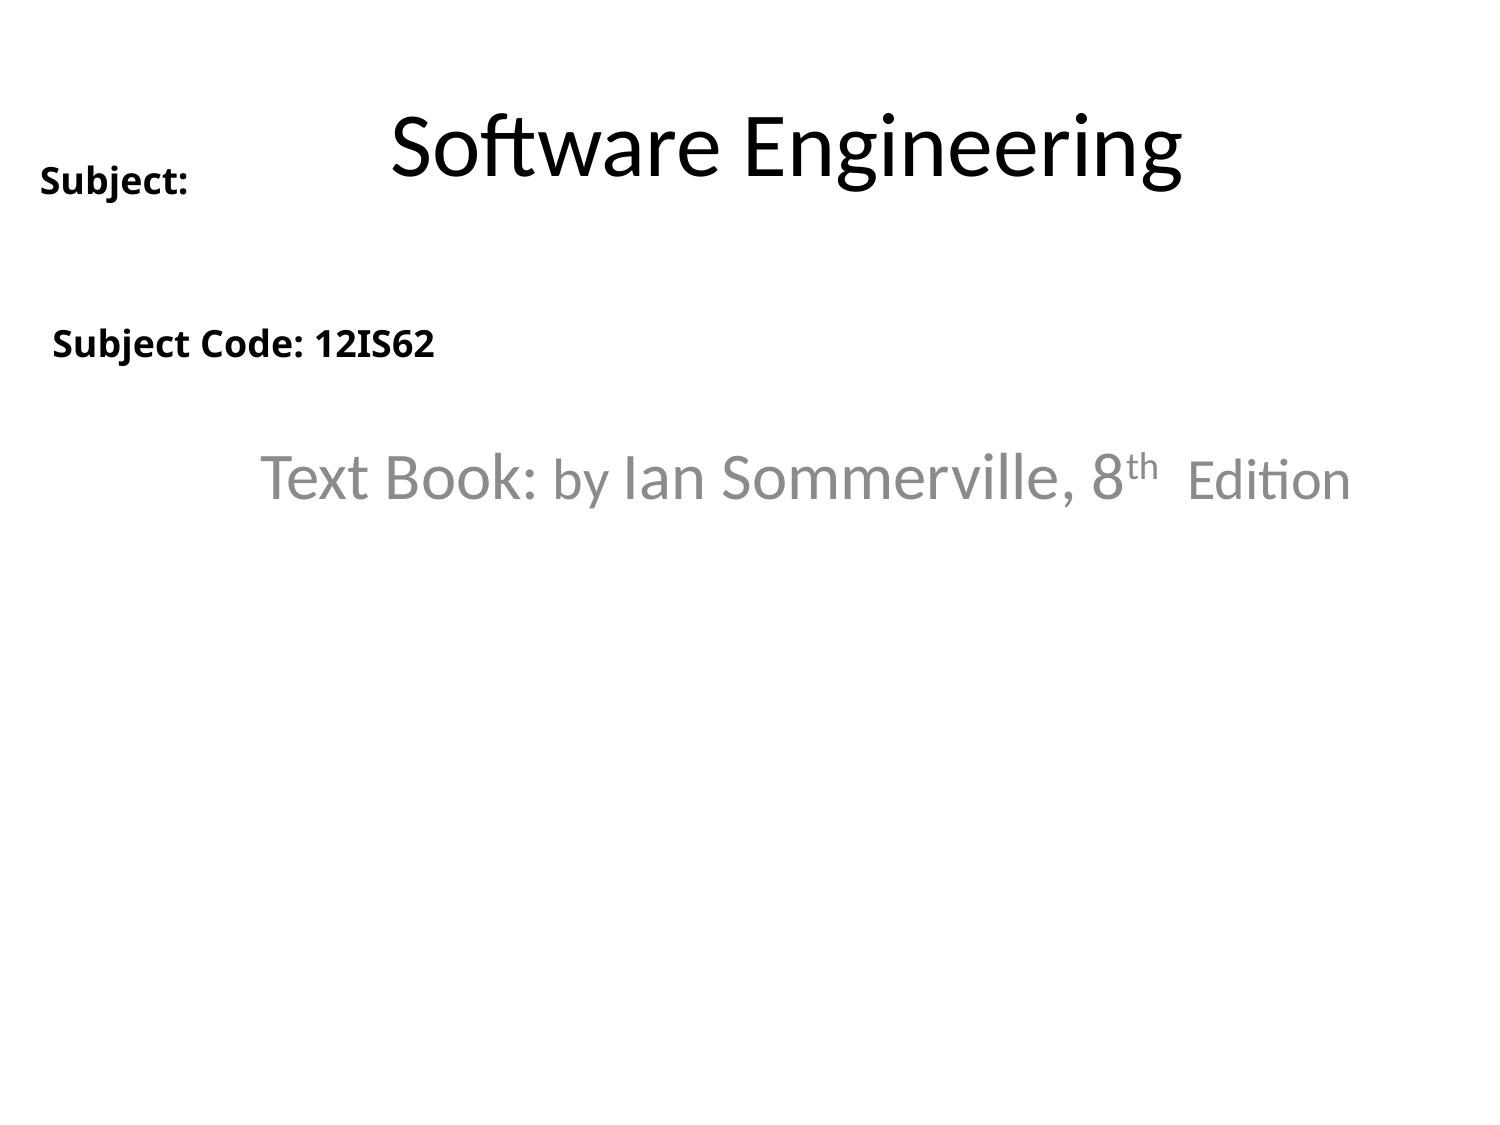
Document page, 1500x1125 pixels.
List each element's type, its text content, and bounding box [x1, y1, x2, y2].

text_box Subject Code: 12IS62 [37, 312, 675, 373]
title Software Engineering [200, 62, 1375, 217]
subtitle Text Book: by Ian Sommerville, 8th Edition [187, 425, 1425, 939]
text_box Subject: [24, 149, 213, 210]
